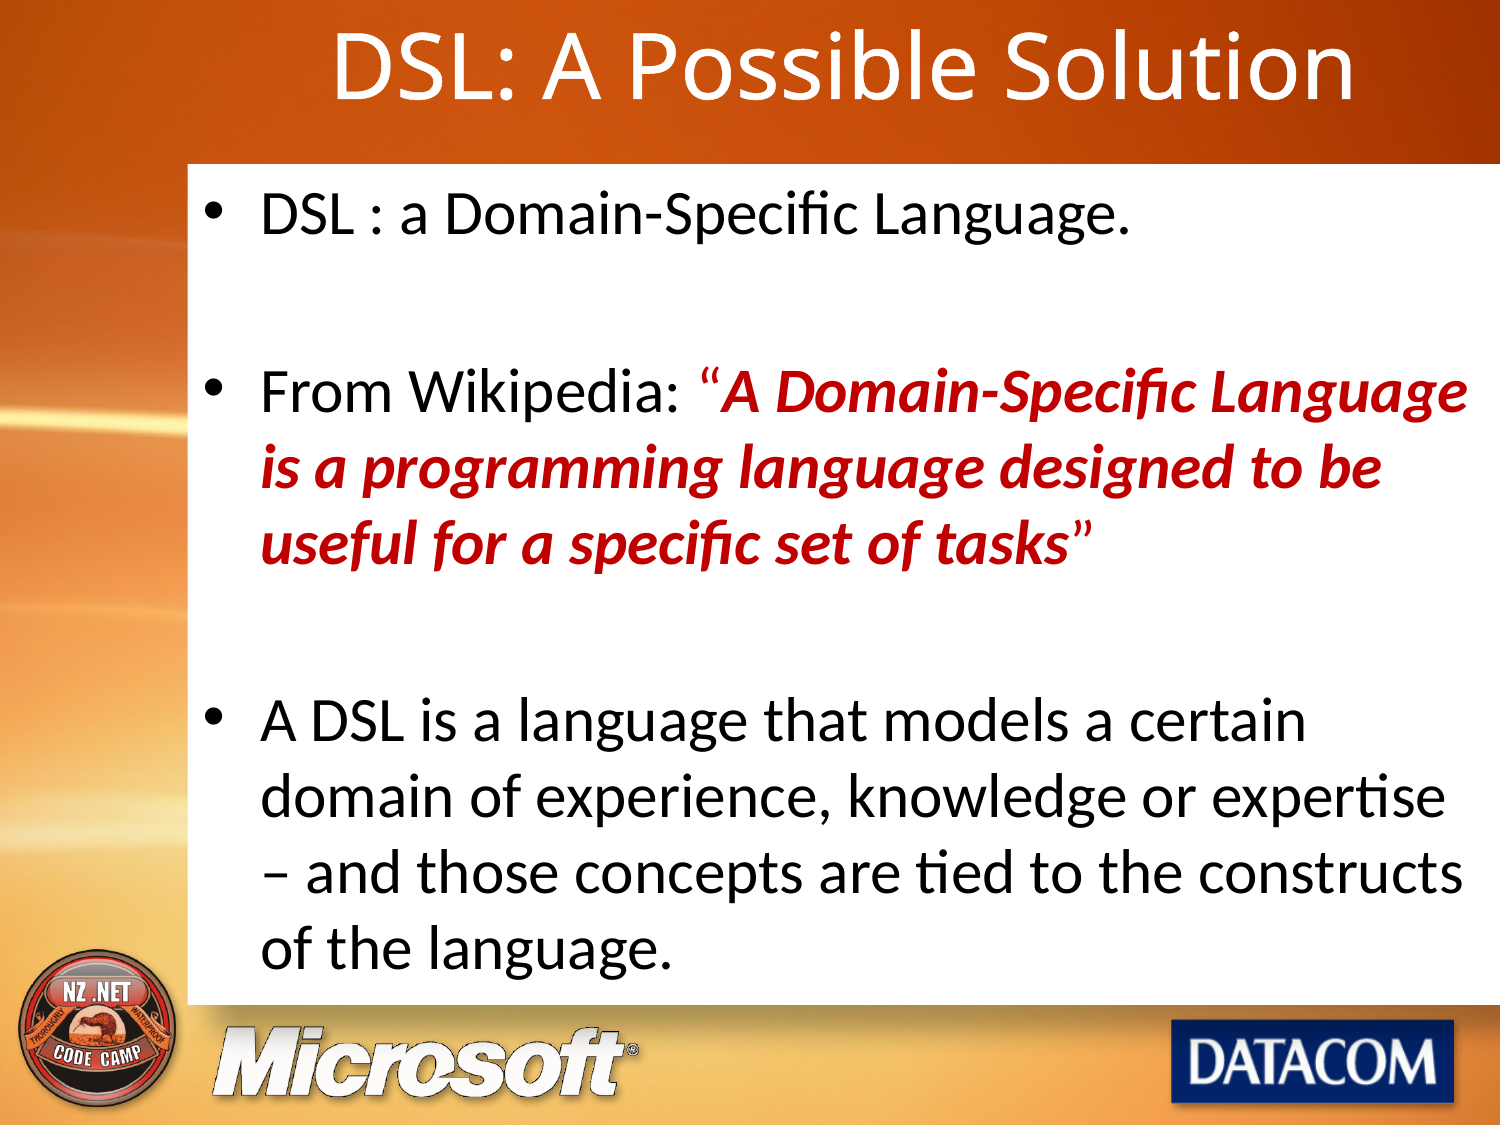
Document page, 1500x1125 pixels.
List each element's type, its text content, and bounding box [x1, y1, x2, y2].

list DSL : a Domain-Specific Language. From Wikipedia: “A Domain-Specific Language is a programming language designed to be useful for a specific set of tasks” A DSL is a language that models a certain domain of experience, knowledge or expertise – and those concepts are tied to the constructs of the language. [187, 164, 1500, 1005]
title DSL: A Possible Solution [187, 0, 1500, 153]
picture [0, 0, 1500, 1125]
